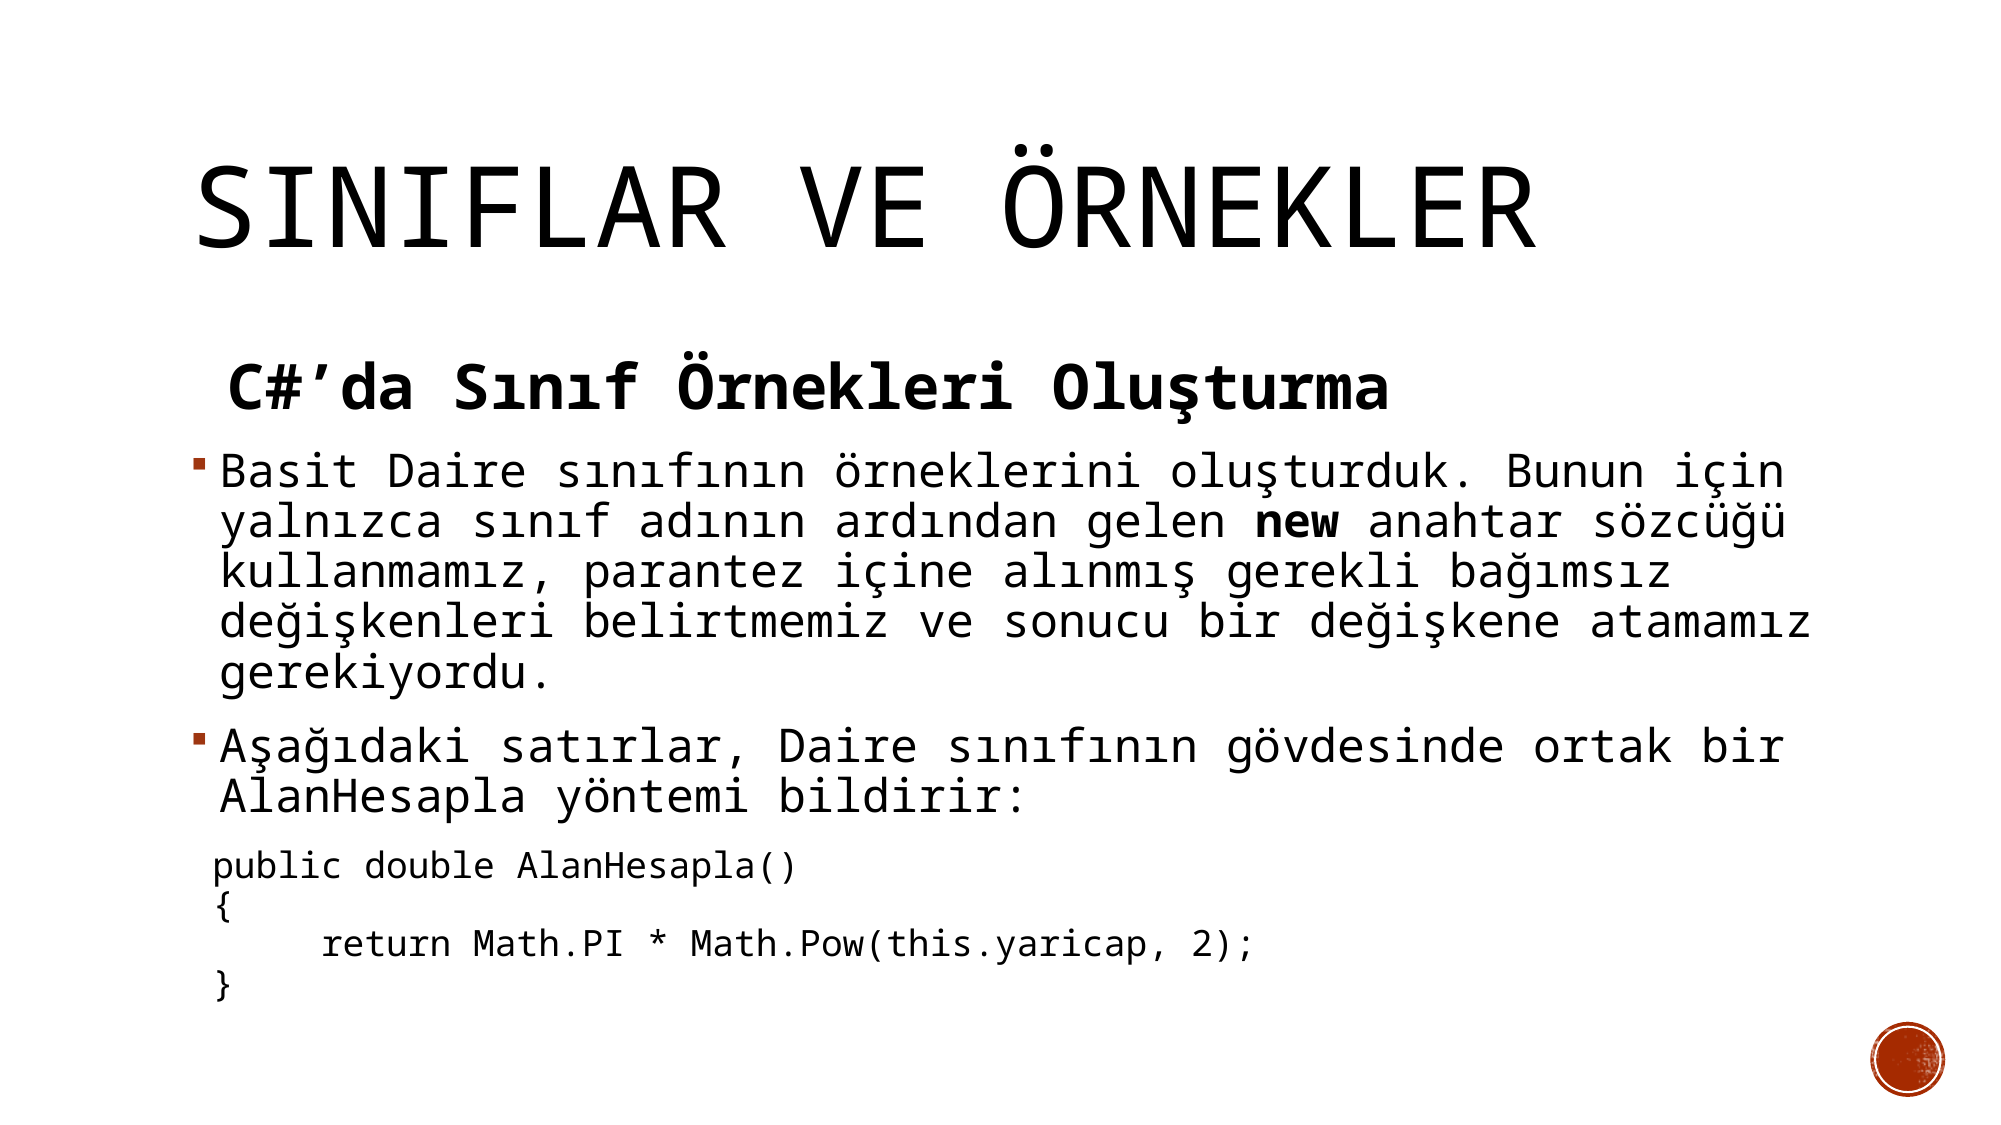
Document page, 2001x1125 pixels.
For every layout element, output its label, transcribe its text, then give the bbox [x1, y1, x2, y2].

list C#’da Sınıf Örnekleri Oluşturma Basit Daire sınıfının örneklerini oluşturduk. Bunun için yalnızca sınıf adının ardından gelen new anahtar sözcüğü kullanmamız, parantez içine alınmış gerekli bağımsız değişkenleri belirtmemiz ve sonucu bir değişkene atamamız gerekiyordu. Aşağıdaki satırlar, Daire sınıfının gövdesinde ortak bir AlanHesapla yöntemi bildirir: public double AlanHesapla() { return Math.PI * Math.Pow(this.yaricap, 2); } [175, 348, 1846, 1013]
title Sınıflar ve örnekler [175, 79, 1826, 344]
